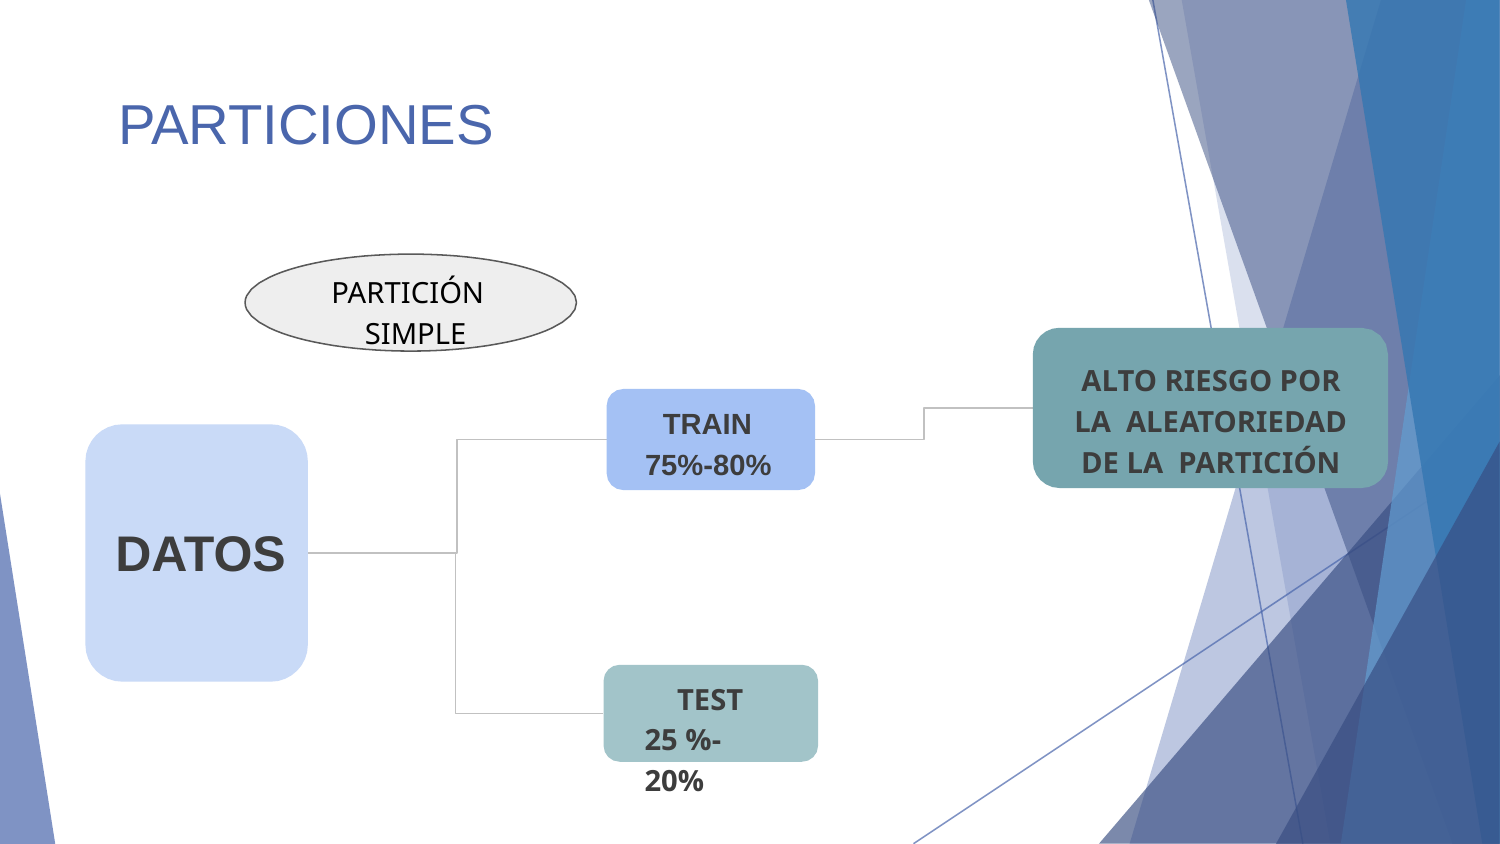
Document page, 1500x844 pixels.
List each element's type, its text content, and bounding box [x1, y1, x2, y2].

text_box [85, 424, 308, 682]
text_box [244, 253, 577, 352]
text_box DATOS [113, 519, 308, 582]
title PARTICIONES [103, 44, 1397, 208]
text_box [308, 439, 606, 714]
text_box [606, 388, 809, 491]
text_box TRAIN 75%-80% [642, 395, 793, 482]
text_box [603, 664, 819, 762]
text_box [814, 327, 1389, 489]
text_box TEST 25 %- 20% [642, 671, 783, 798]
